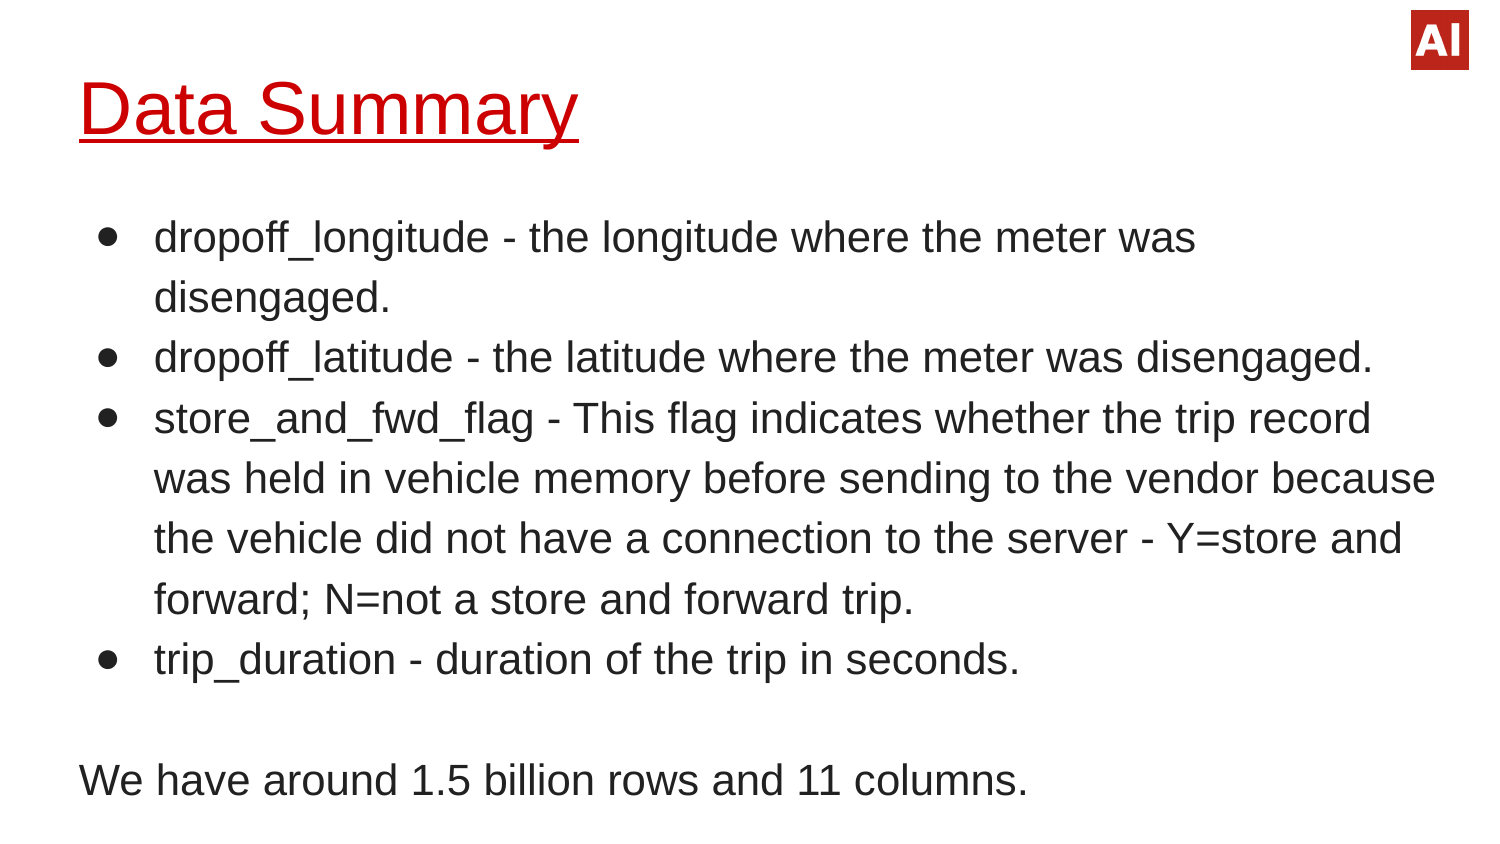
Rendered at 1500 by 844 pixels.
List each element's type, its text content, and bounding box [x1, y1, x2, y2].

text_box Data Summary [63, 44, 987, 200]
list dropoff_longitude - the longitude where the meter was disengaged. dropoff_latitude - the latitude where the meter was disengaged. store_and_fwd_flag - This flag indicates whether the trip record was held in vehicle memory before sending to the vendor because the vehicle did not have a connection to the server - Y=store and forward; N=not a store and forward trip. trip_duration - duration of the trip in seconds. We have around 1.5 billion rows and 11 columns. [64, 185, 1462, 746]
picture [1411, 10, 1469, 70]
